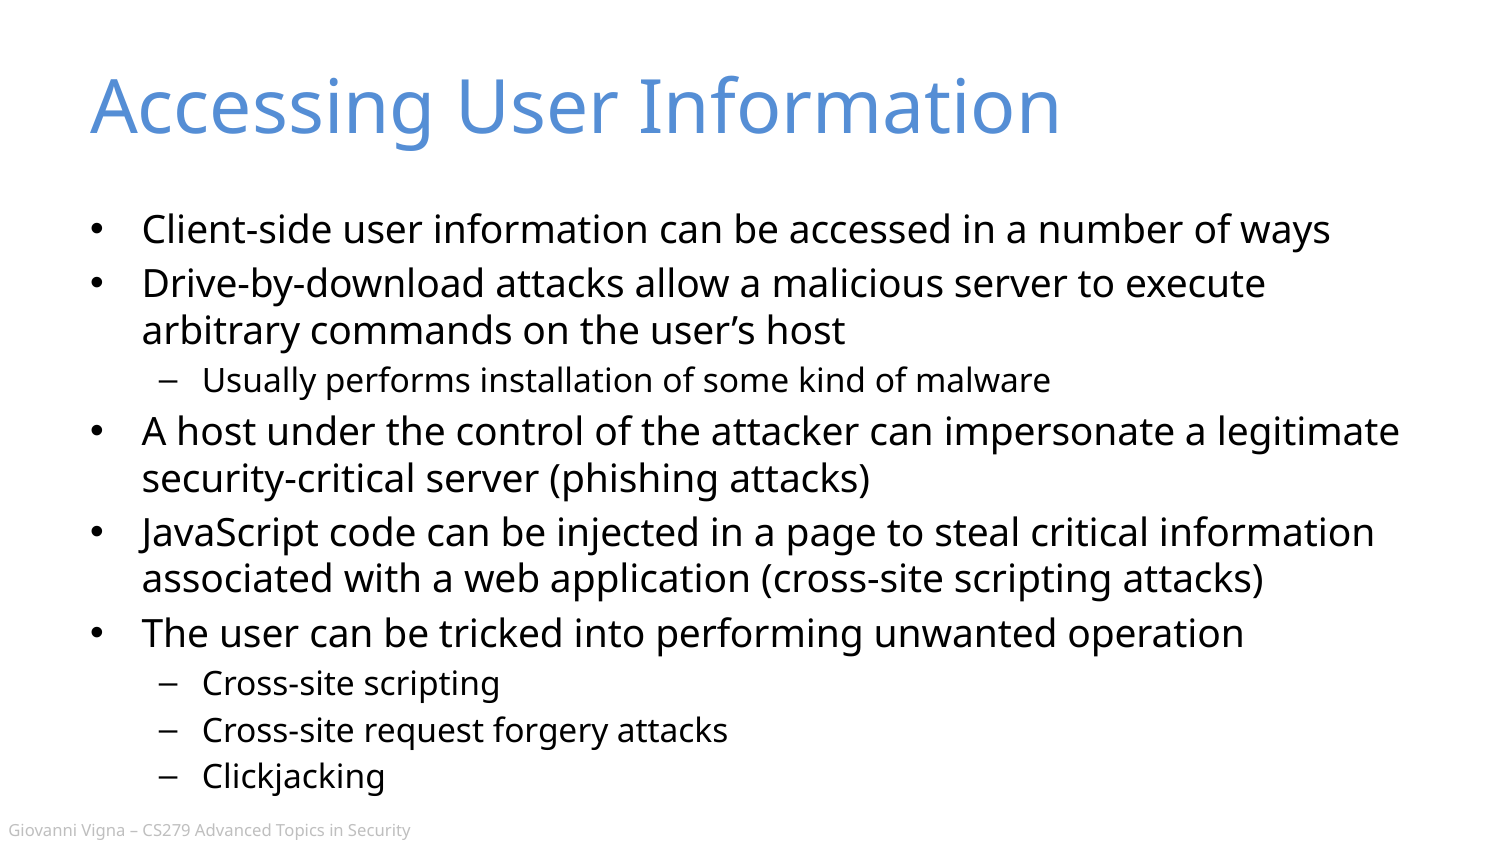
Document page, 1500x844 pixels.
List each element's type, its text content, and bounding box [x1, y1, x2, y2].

title Accessing User Information [75, 33, 1425, 175]
list Client-side user information can be accessed in a number of ways Drive-by-download attacks allow a malicious server to execute arbitrary commands on the user’s host Usually performs installation of some kind of malware A host under the control of the attacker can impersonate a legitimate security-critical server (phishing attacks) JavaScript code can be injected in a page to steal critical information associated with a web application (cross-site scripting attacks) The user can be tricked into performing unwanted operation Cross-site scripting Cross-site request forgery attacks Clickjacking [75, 196, 1425, 813]
